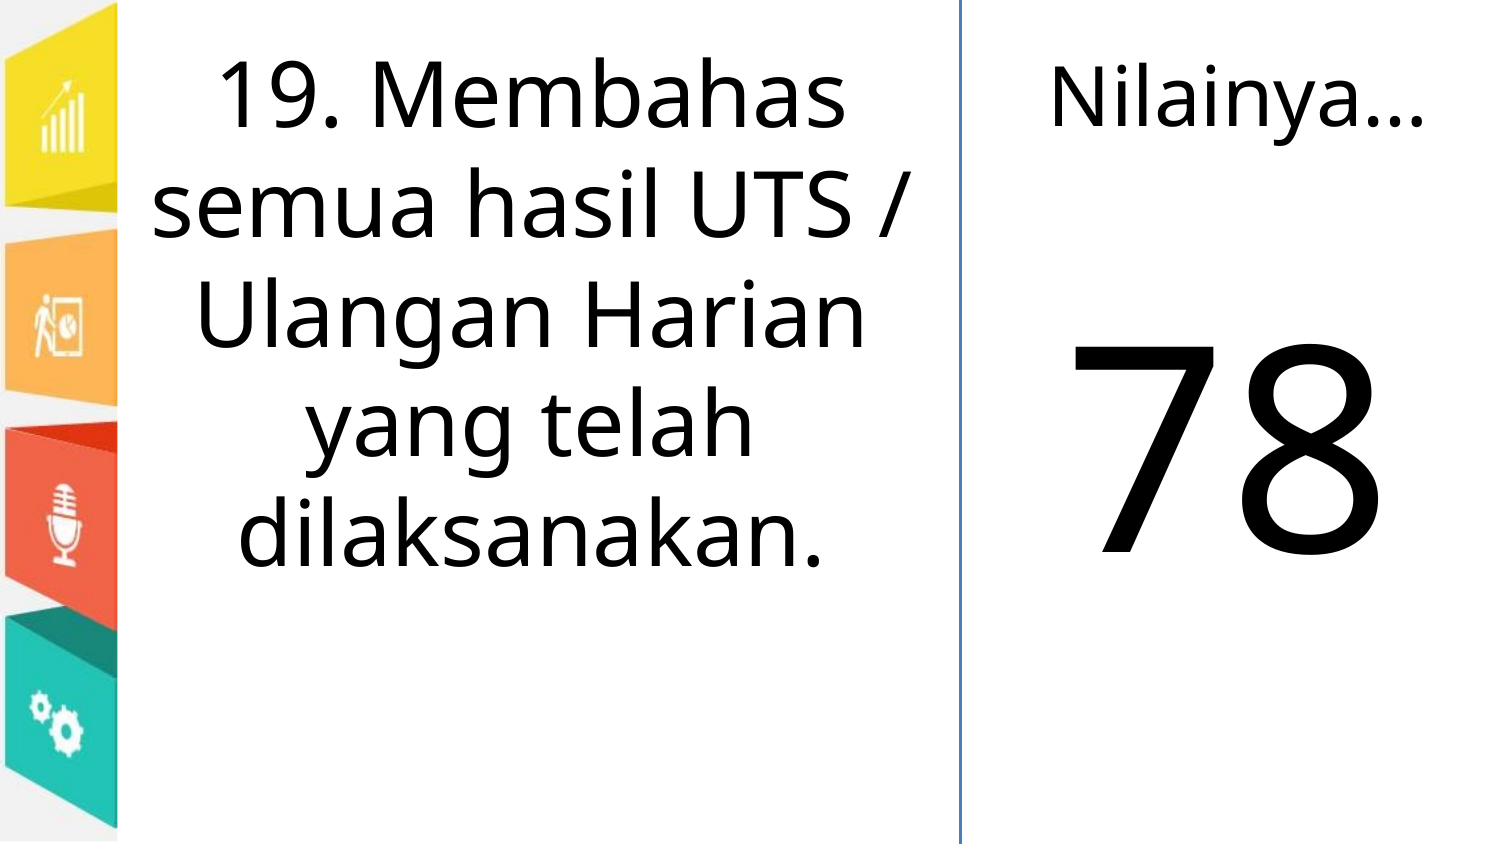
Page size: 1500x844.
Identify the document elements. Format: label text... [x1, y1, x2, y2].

text_box Nilainya… [1033, 35, 1444, 151]
text_box 19. Membahas semua hasil UTS / Ulangan Harian yang telah dilaksanakan. [135, 28, 950, 593]
text_box 78 [1049, 257, 1408, 618]
picture [0, 0, 132, 844]
